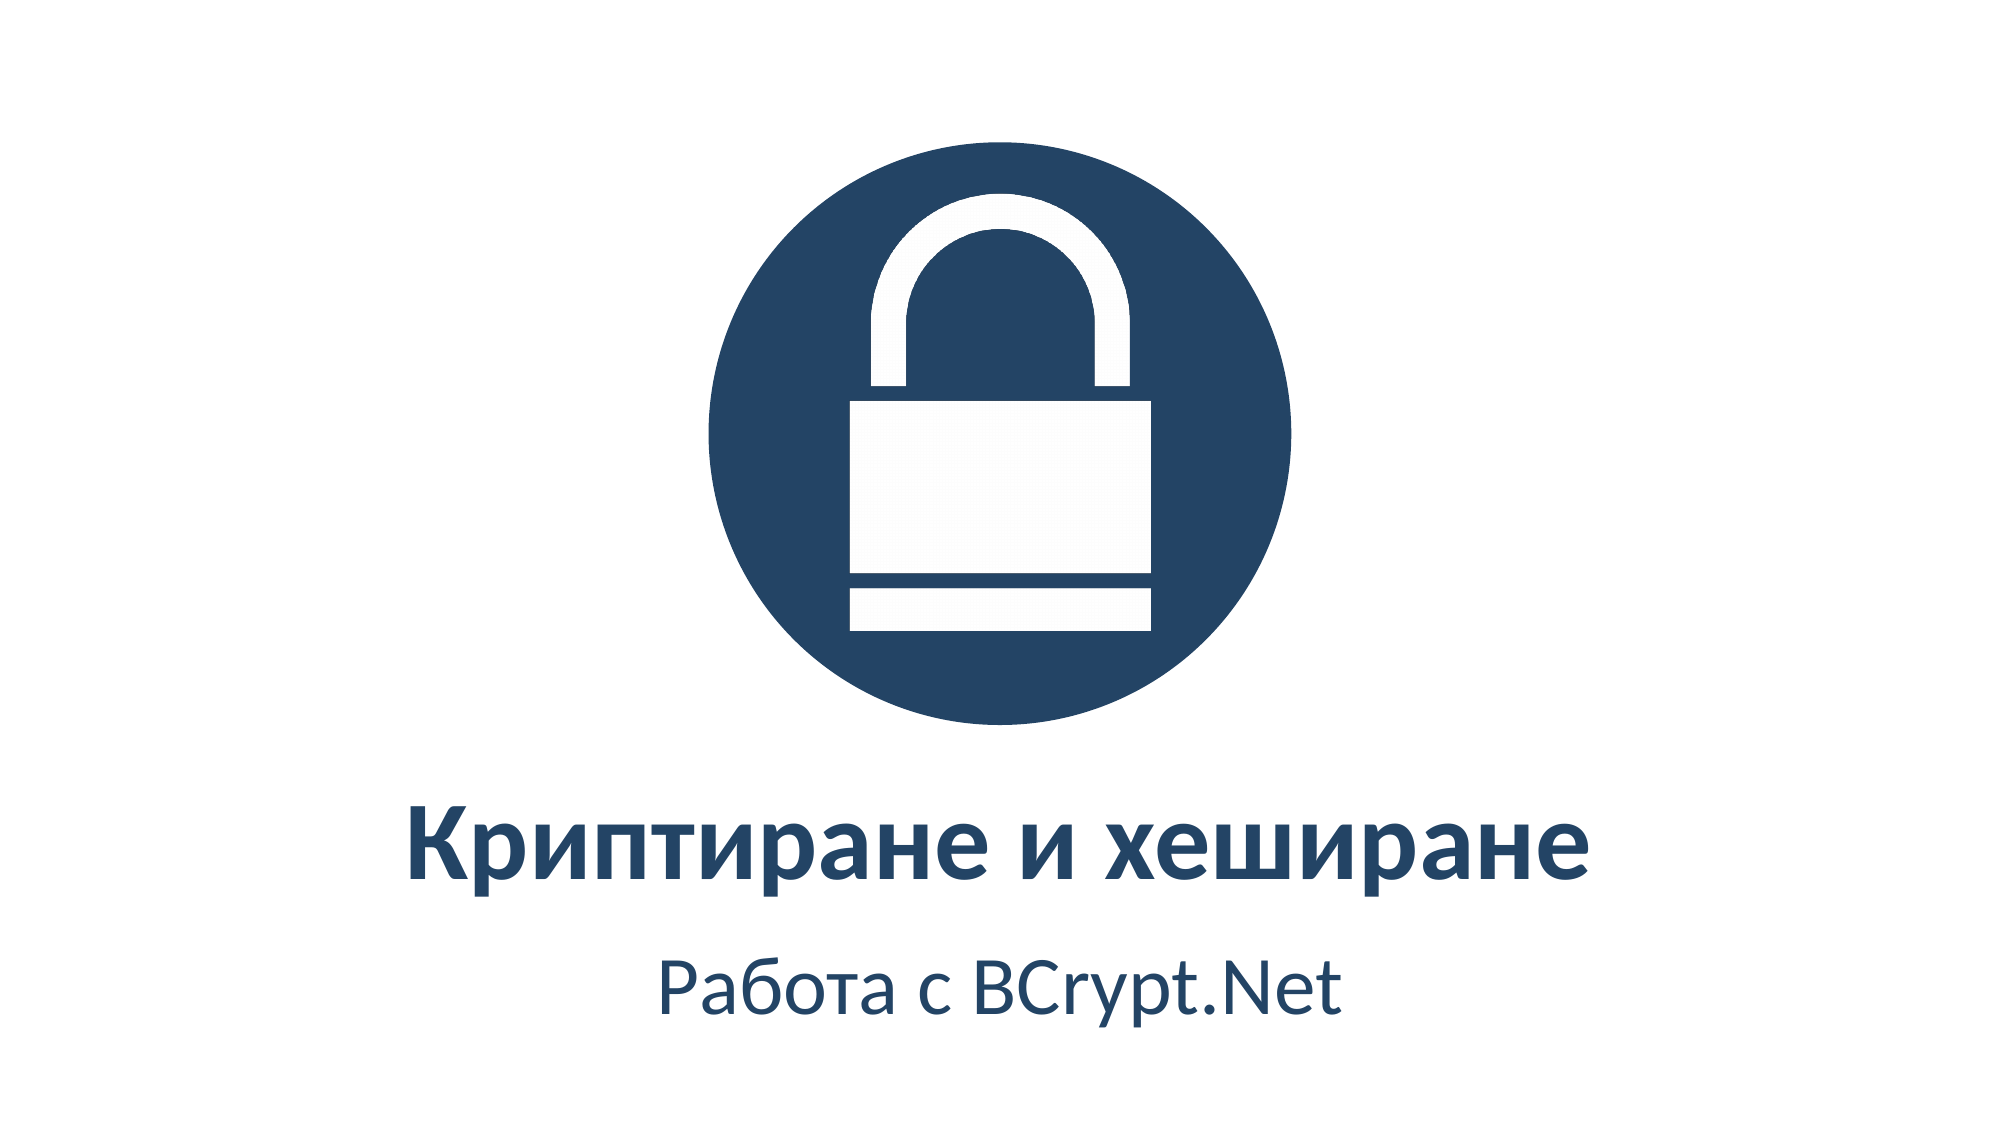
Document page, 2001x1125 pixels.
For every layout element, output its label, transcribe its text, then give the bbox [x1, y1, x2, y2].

subtitle Работа с BCrypt.Net [100, 916, 1900, 1043]
title Криптиране и хеширане [100, 771, 1900, 898]
picture [848, 193, 1152, 631]
